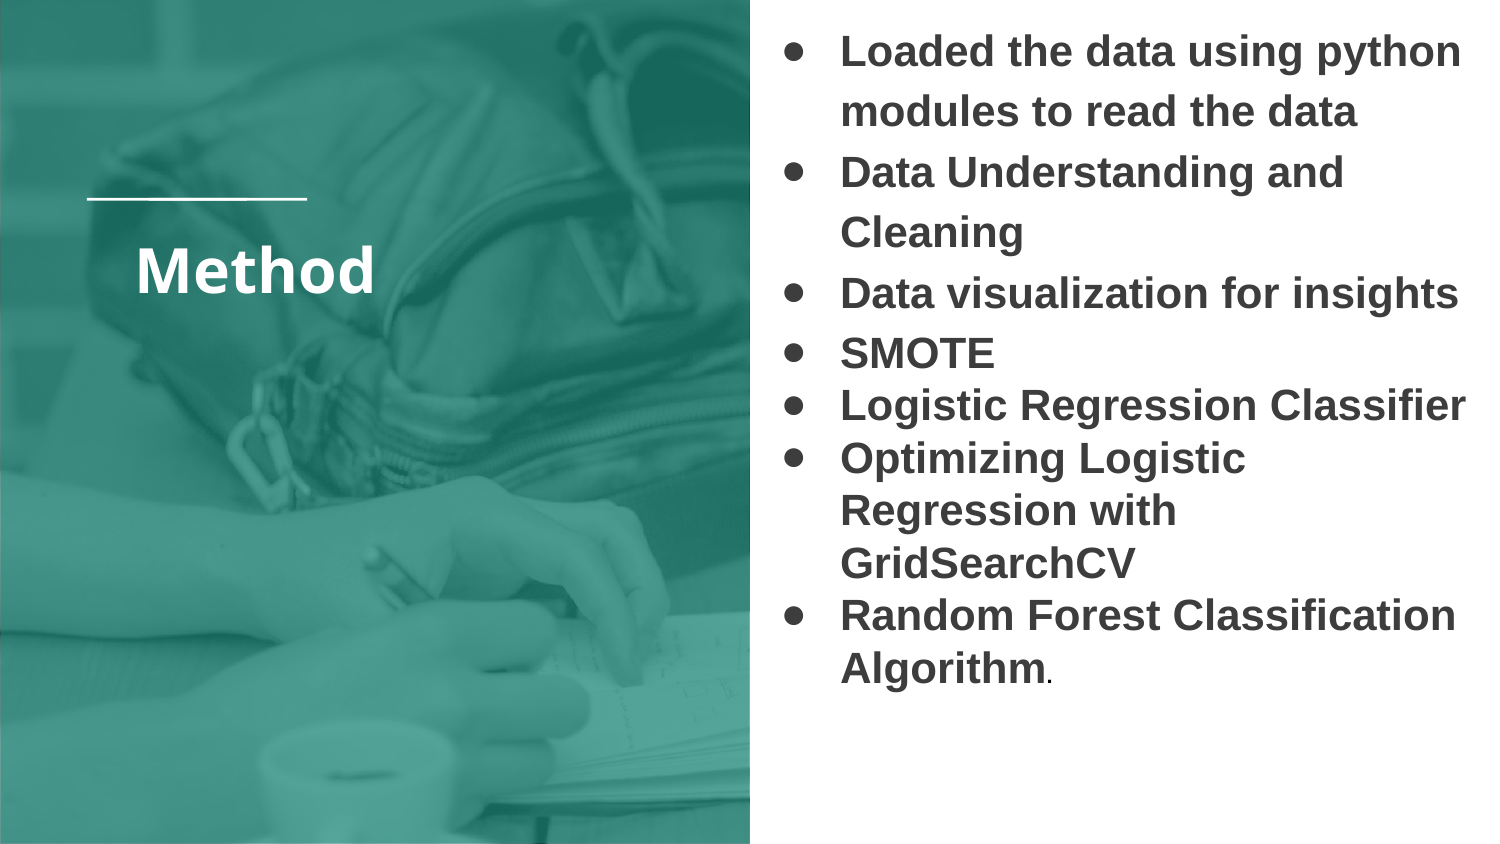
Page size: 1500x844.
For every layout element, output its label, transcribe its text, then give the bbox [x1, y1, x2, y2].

title Method [119, 216, 662, 494]
list Loaded the data using python modules to read the data Data Understanding and Cleaning Data visualization for insights SMOTE Logistic Regression Classifier Optimizing Logistic Regression with GridSearchCV Random Forest Classification Algorithm. [750, 0, 1500, 844]
